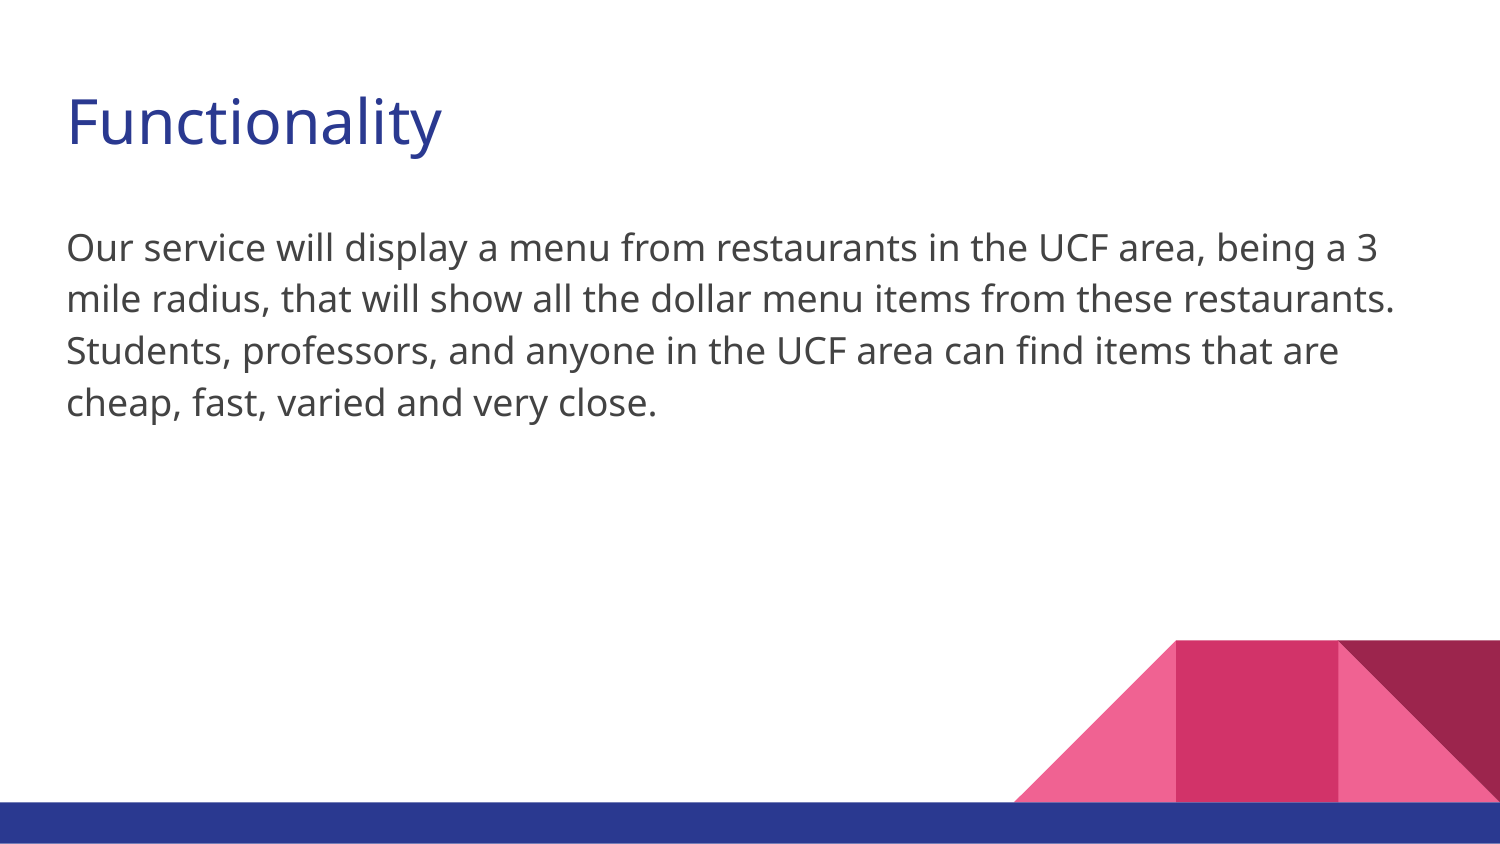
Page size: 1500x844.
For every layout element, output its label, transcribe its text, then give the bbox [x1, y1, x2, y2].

title Functionality [51, 67, 1449, 167]
list Our service will display a menu from restaurants in the UCF area, being a 3 mile radius, that will show all the dollar menu items from these restaurants. Students, professors, and anyone in the UCF area can find items that are cheap, fast, varied and very close. [51, 201, 1449, 750]
